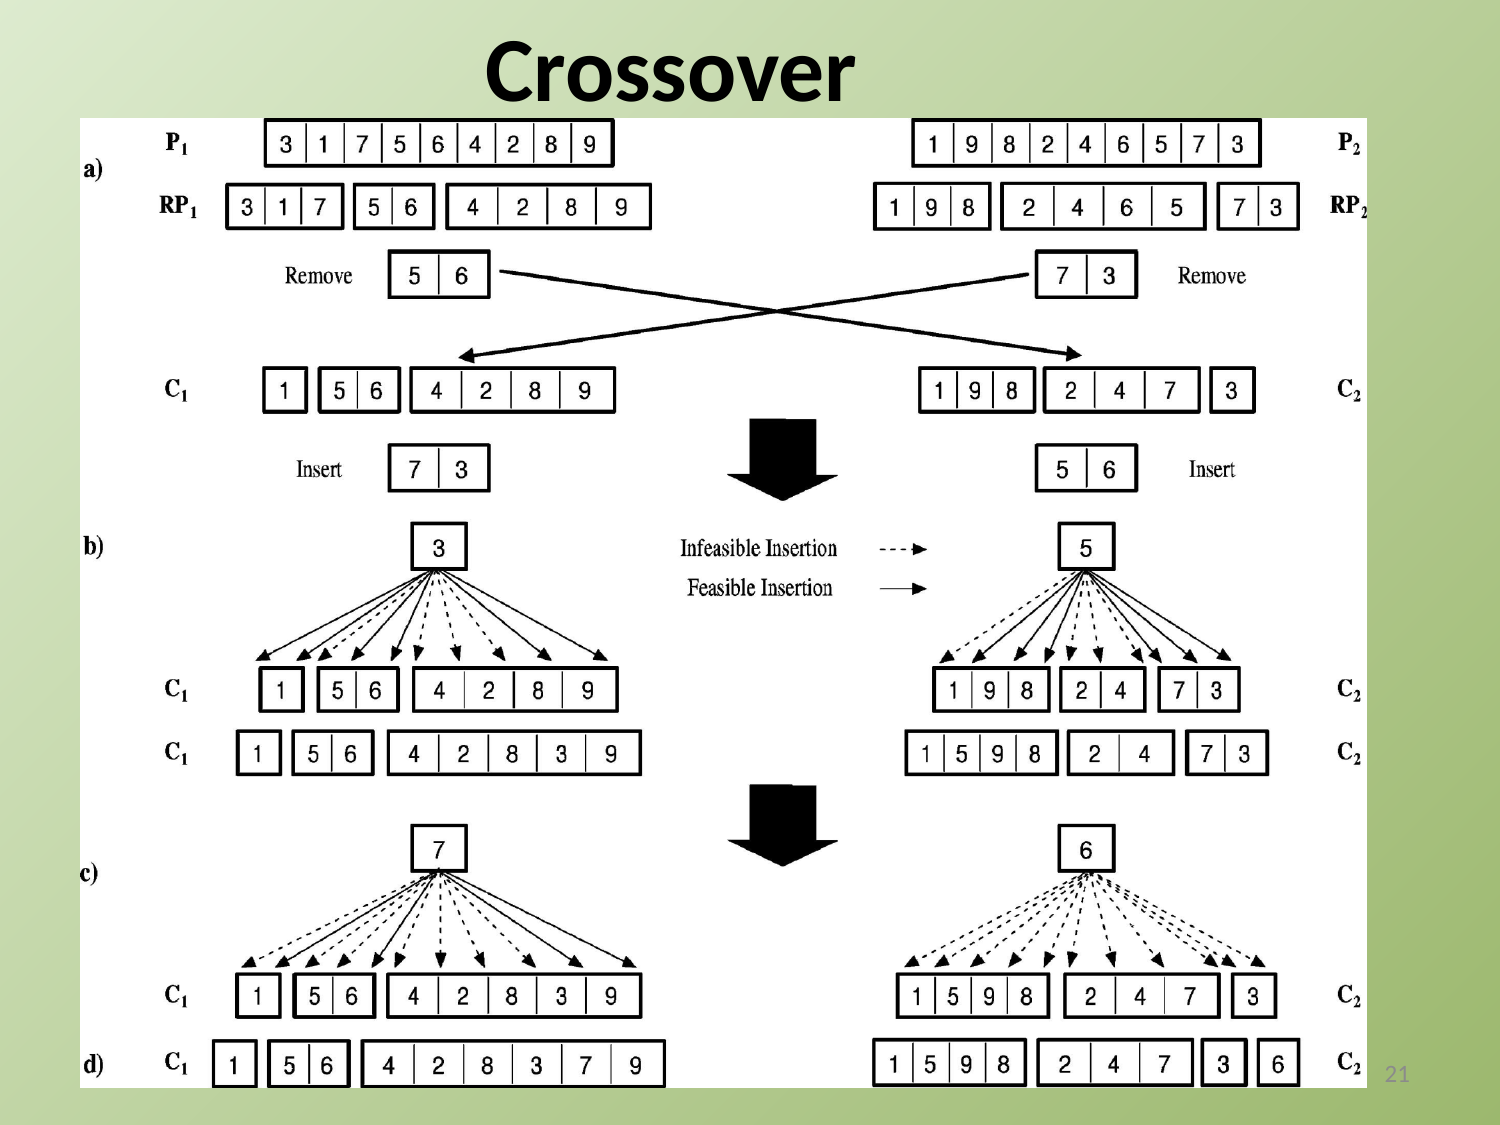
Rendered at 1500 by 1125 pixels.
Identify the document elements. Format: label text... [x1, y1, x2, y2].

text_box Crossover [170, 2, 1364, 117]
slide_number 21 [1074, 1042, 1425, 1103]
picture [80, 118, 1367, 1088]
